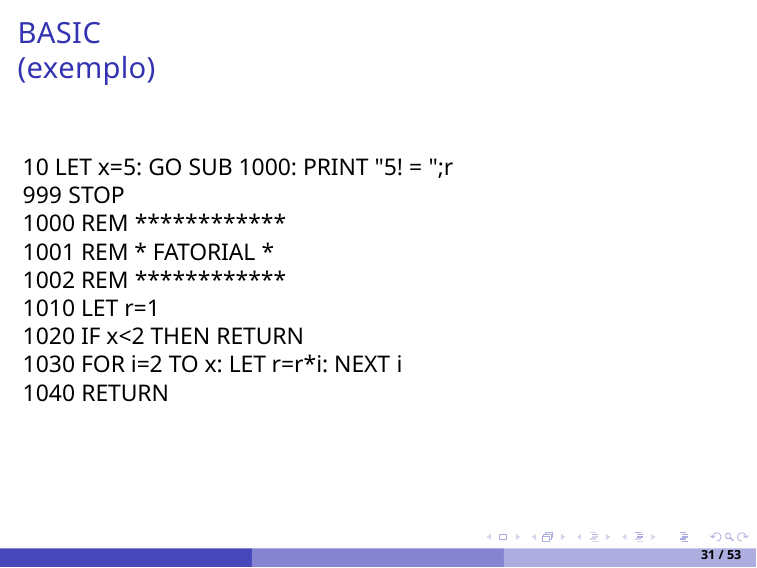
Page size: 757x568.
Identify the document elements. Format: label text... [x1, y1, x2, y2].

title BASIC (exemplo) [15, 11, 234, 110]
text_box 10 LET x=5: GO SUB 1000: PRINT "5! = ";r 999 STOP 1000 REM ************ 1001 REM * FATORIAL * 1002 REM ************ 1010 LET r=1 1020 IF x<2 THEN RETURN 1030 FOR i=2 TO x: LET r=r*i: NEXT i 1040 RETURN [20, 151, 503, 406]
slide_number 31 / 53 [694, 549, 747, 568]
